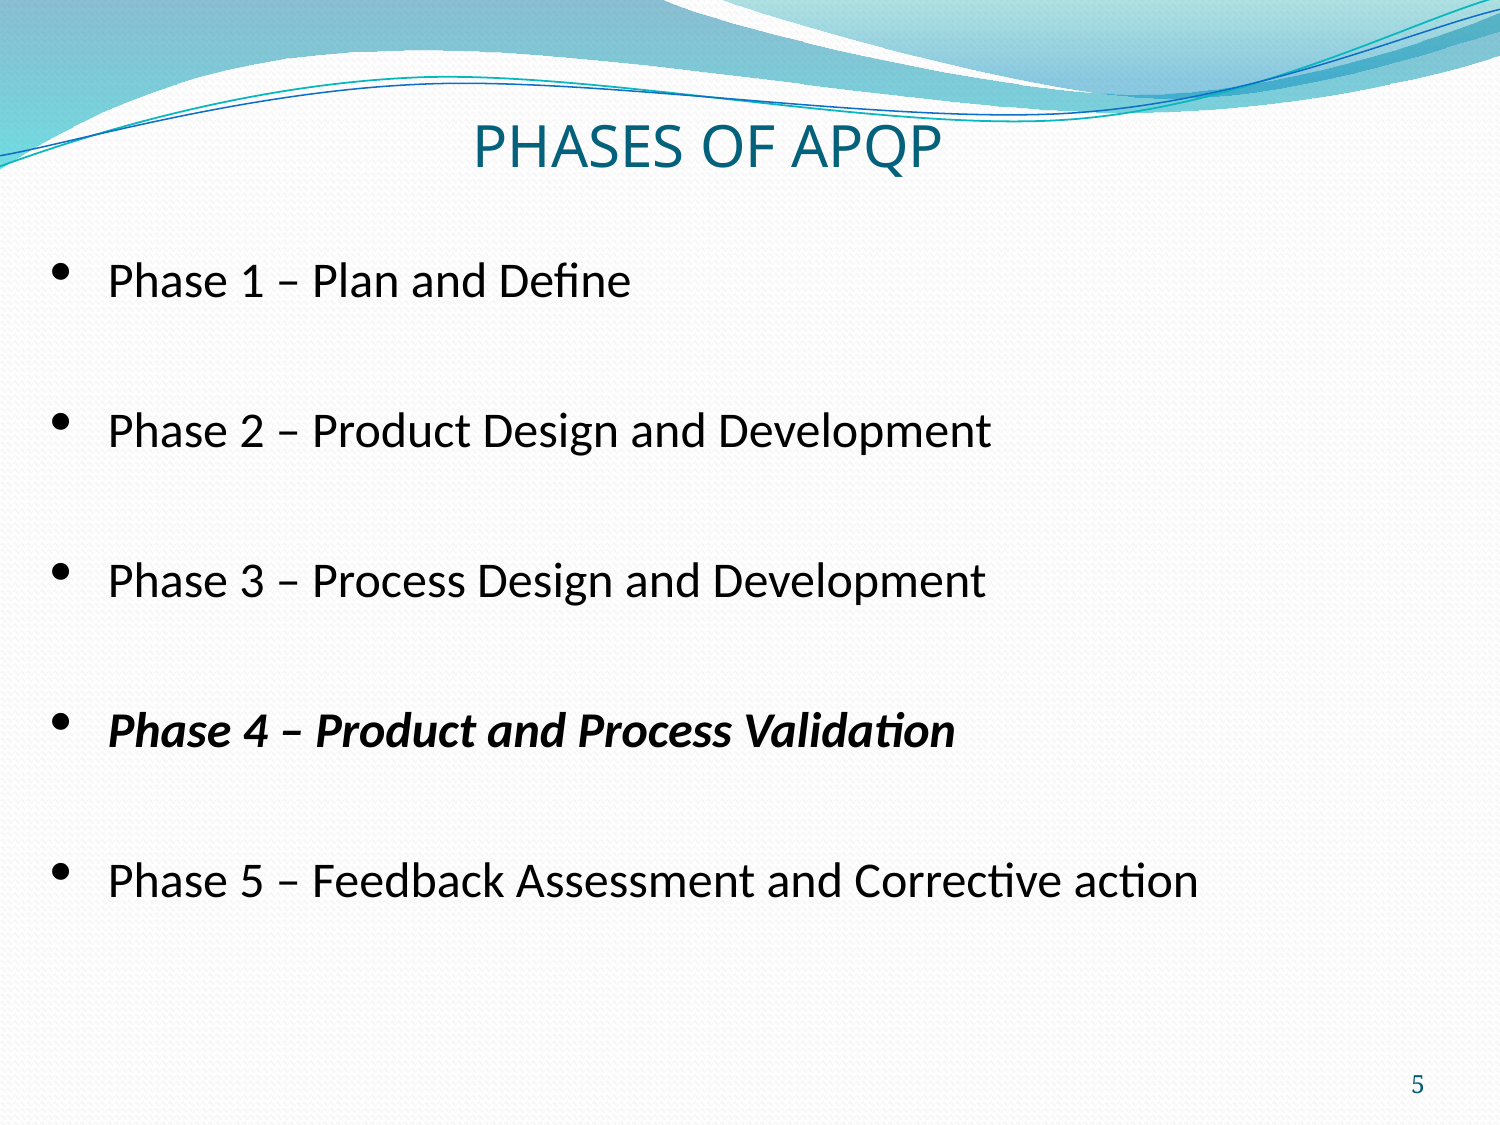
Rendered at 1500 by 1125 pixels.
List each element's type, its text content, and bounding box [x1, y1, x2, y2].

text_box PHASES OF APQP [254, 101, 1163, 187]
text_box Phase 1 – Plan and Define Phase 2 – Product Design and Development Phase 3 – Process Design and Development Phase 4 – Product and Process Validation Phase 5 – Feedback Assessment and Corrective action [37, 224, 1500, 915]
slide_number 5 [1299, 1042, 1425, 1103]
